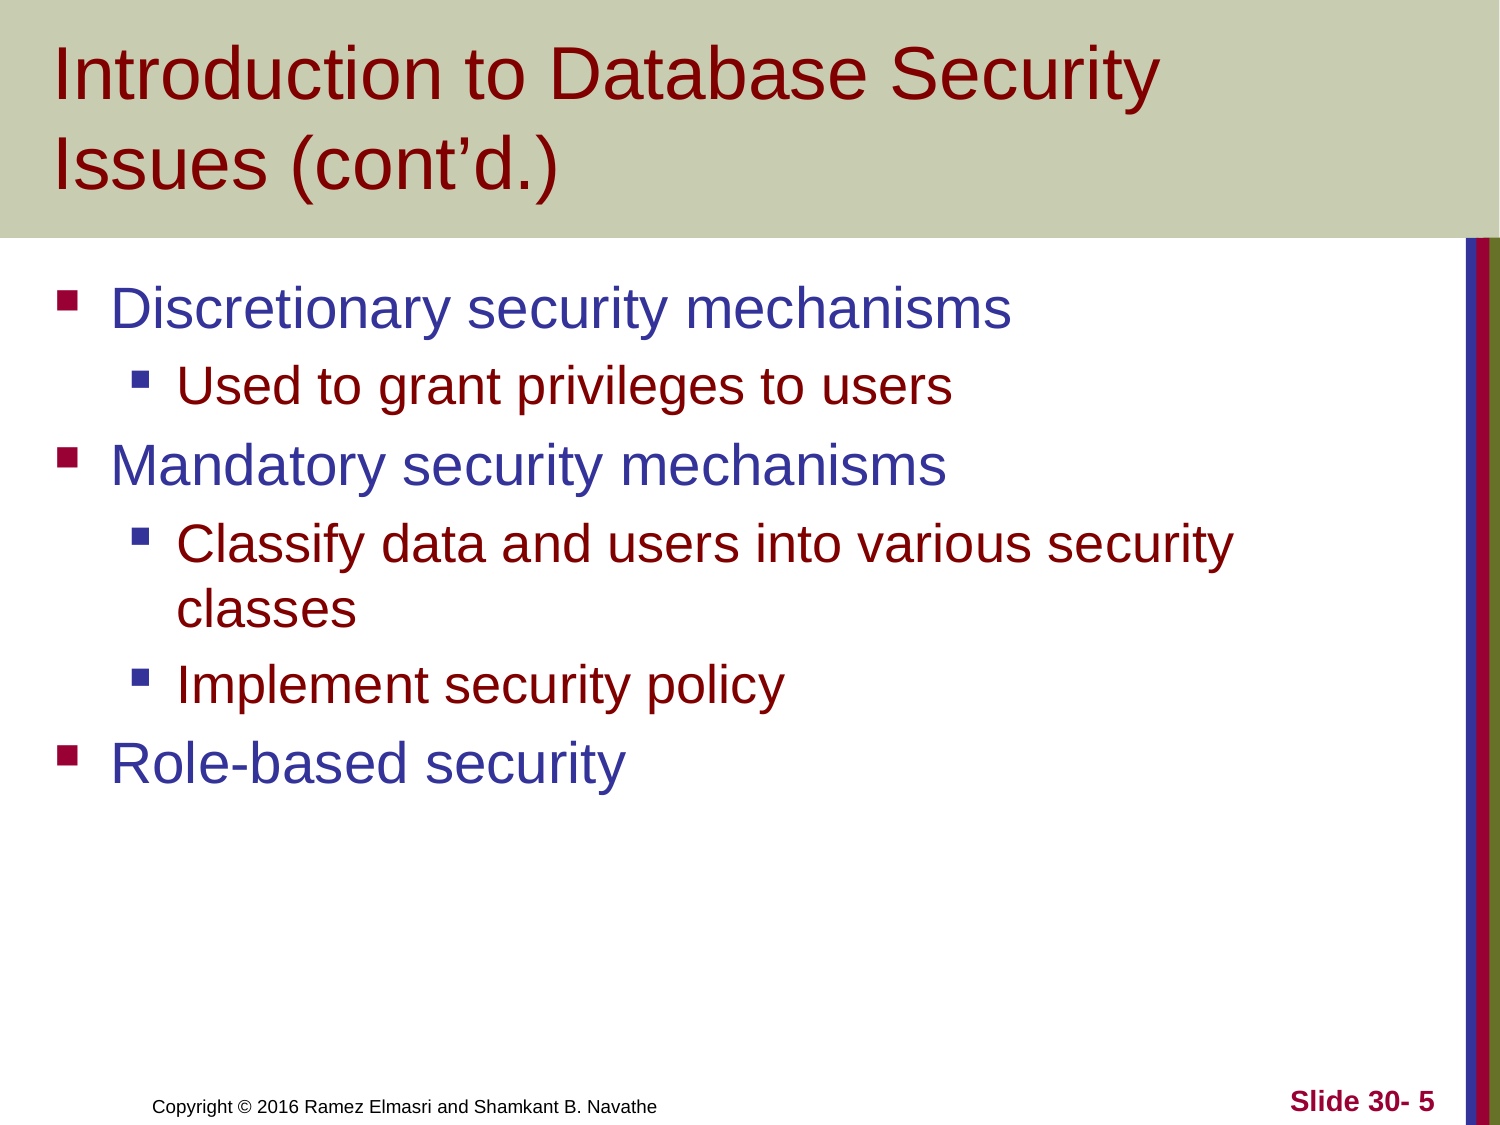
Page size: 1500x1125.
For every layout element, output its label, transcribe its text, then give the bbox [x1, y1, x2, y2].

slide_number Slide 30- 5 [1137, 1049, 1451, 1125]
list Discretionary security mechanisms Used to grant privileges to users Mandatory security mechanisms Classify data and users into various security classes Implement security policy Role-based security [39, 262, 1400, 1013]
title Introduction to Database Security Issues (cont’d.) [37, 49, 1317, 213]
